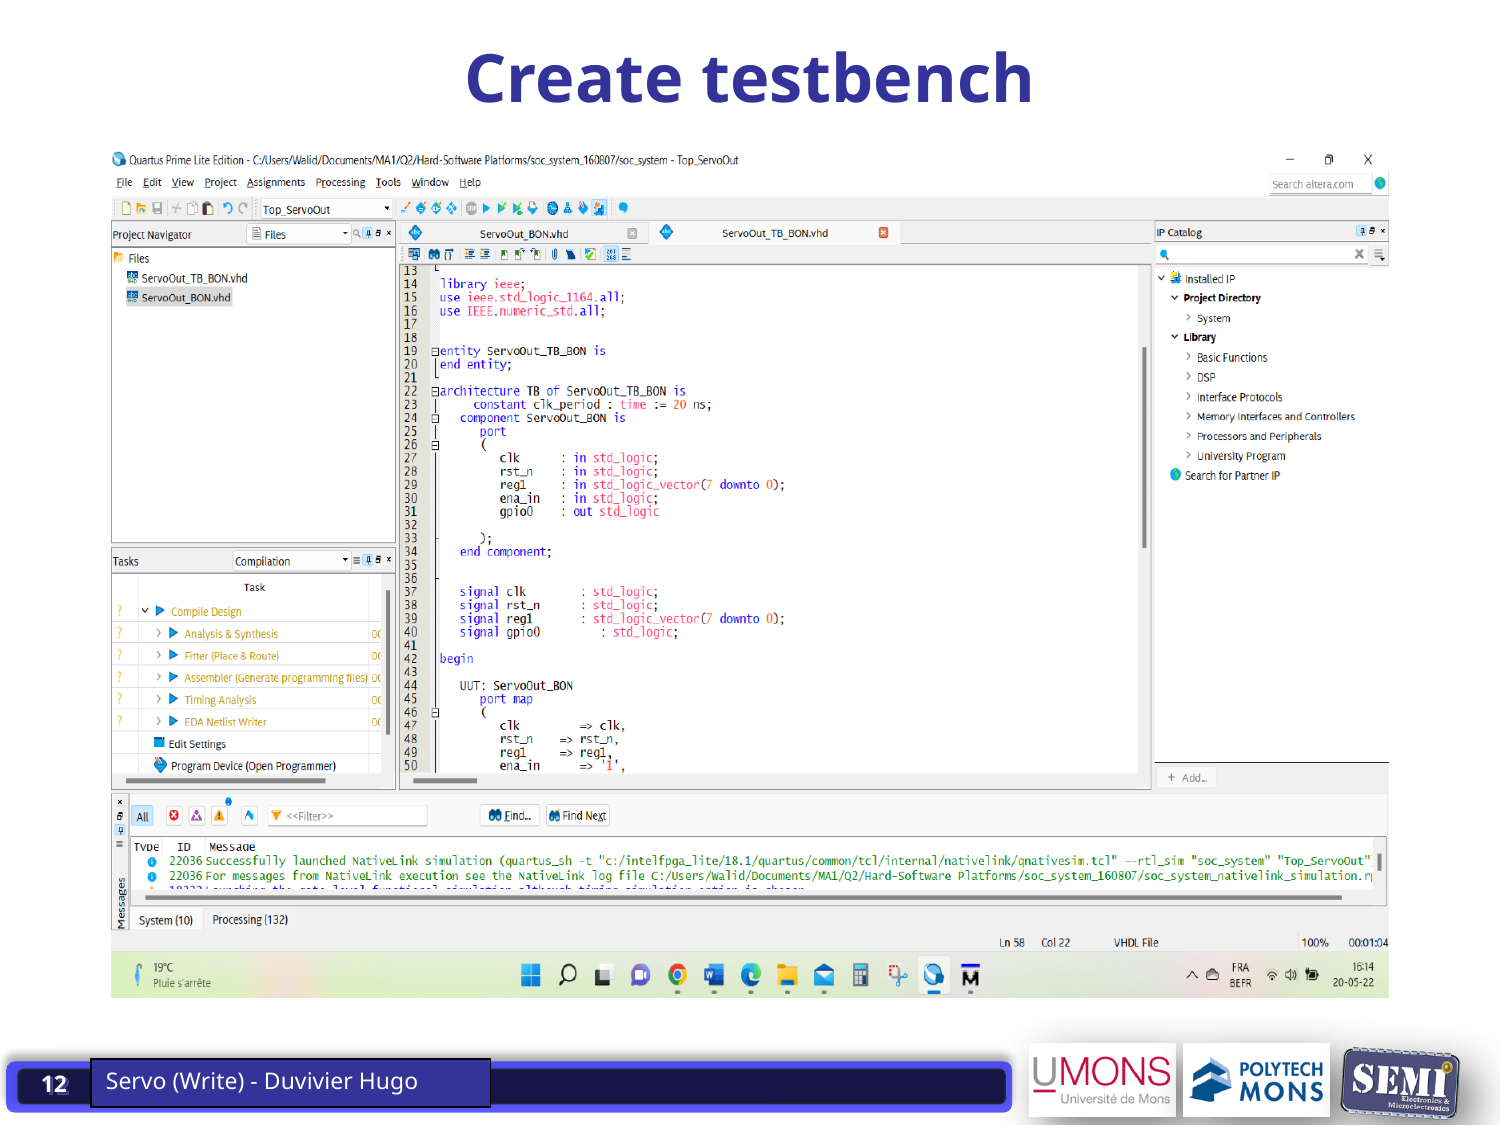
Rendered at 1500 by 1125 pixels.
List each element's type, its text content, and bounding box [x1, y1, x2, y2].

title Create testbench [74, 27, 1426, 216]
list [111, 148, 1389, 998]
slide_number 12 [0, 1059, 111, 1111]
picture [1029, 1043, 1176, 1117]
picture [1340, 1046, 1461, 1120]
text_box Servo (Write) - Duvivier Hugo [90, 1058, 491, 1108]
picture [1183, 1043, 1330, 1117]
